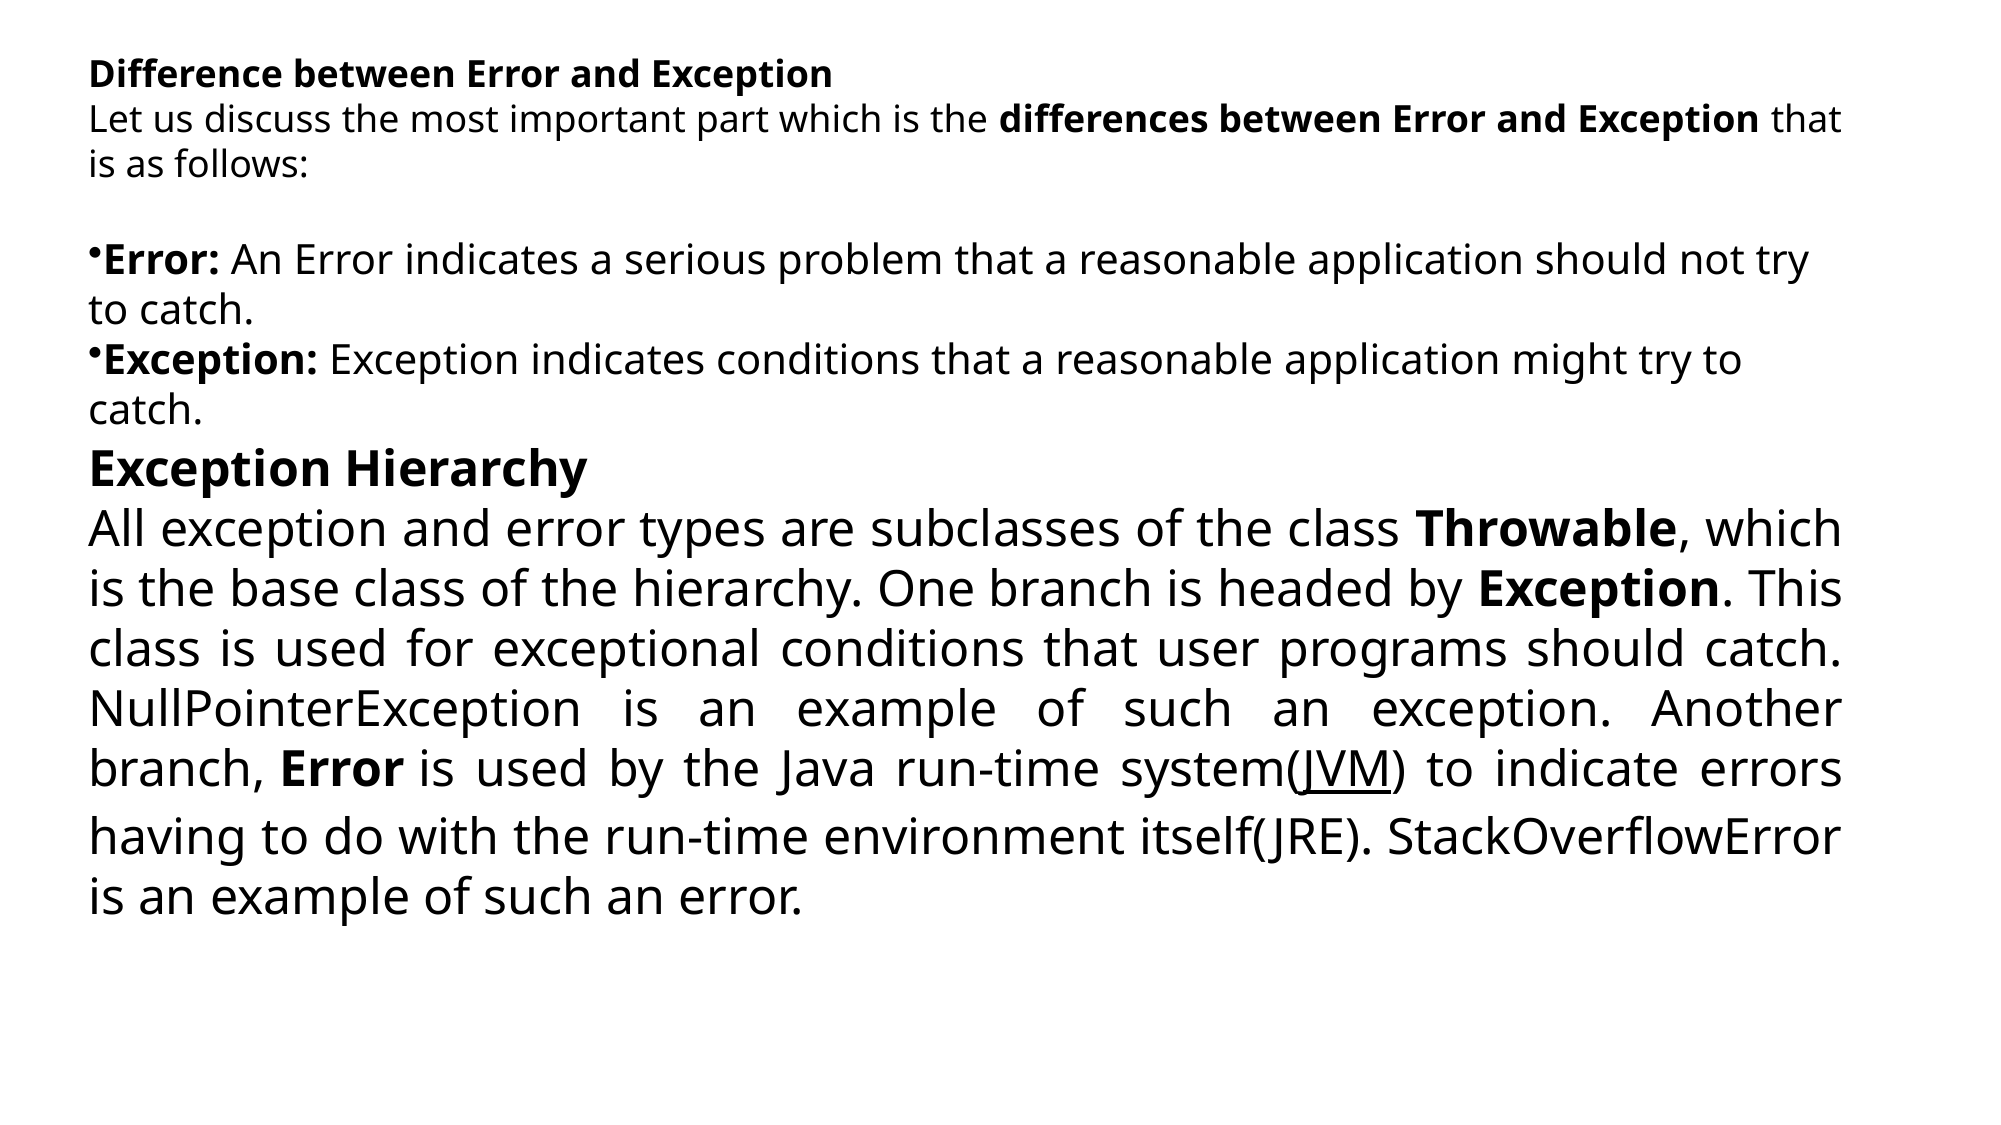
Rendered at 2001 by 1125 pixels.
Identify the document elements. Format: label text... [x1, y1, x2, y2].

text_box Exception Hierarchy All exception and error types are subclasses of the class Throwable, which is the base class of the hierarchy. One branch is headed by Exception. This class is used for exceptional conditions that user programs should catch. NullPointerException is an example of such an exception. Another branch, Error is used by the Java run-time system(JVM) to indicate errors having to do with the run-time environment itself(JRE). StackOverflowError is an example of such an error. [73, 428, 1859, 932]
text_box Error: An Error indicates a serious problem that a reasonable application should not try to catch. Exception: Exception indicates conditions that a reasonable application might try to catch. [73, 224, 1858, 428]
text_box Difference between Error and Exception Let us discuss the most important part which is the differences between Error and Exception that is as follows: [73, 42, 1858, 193]
